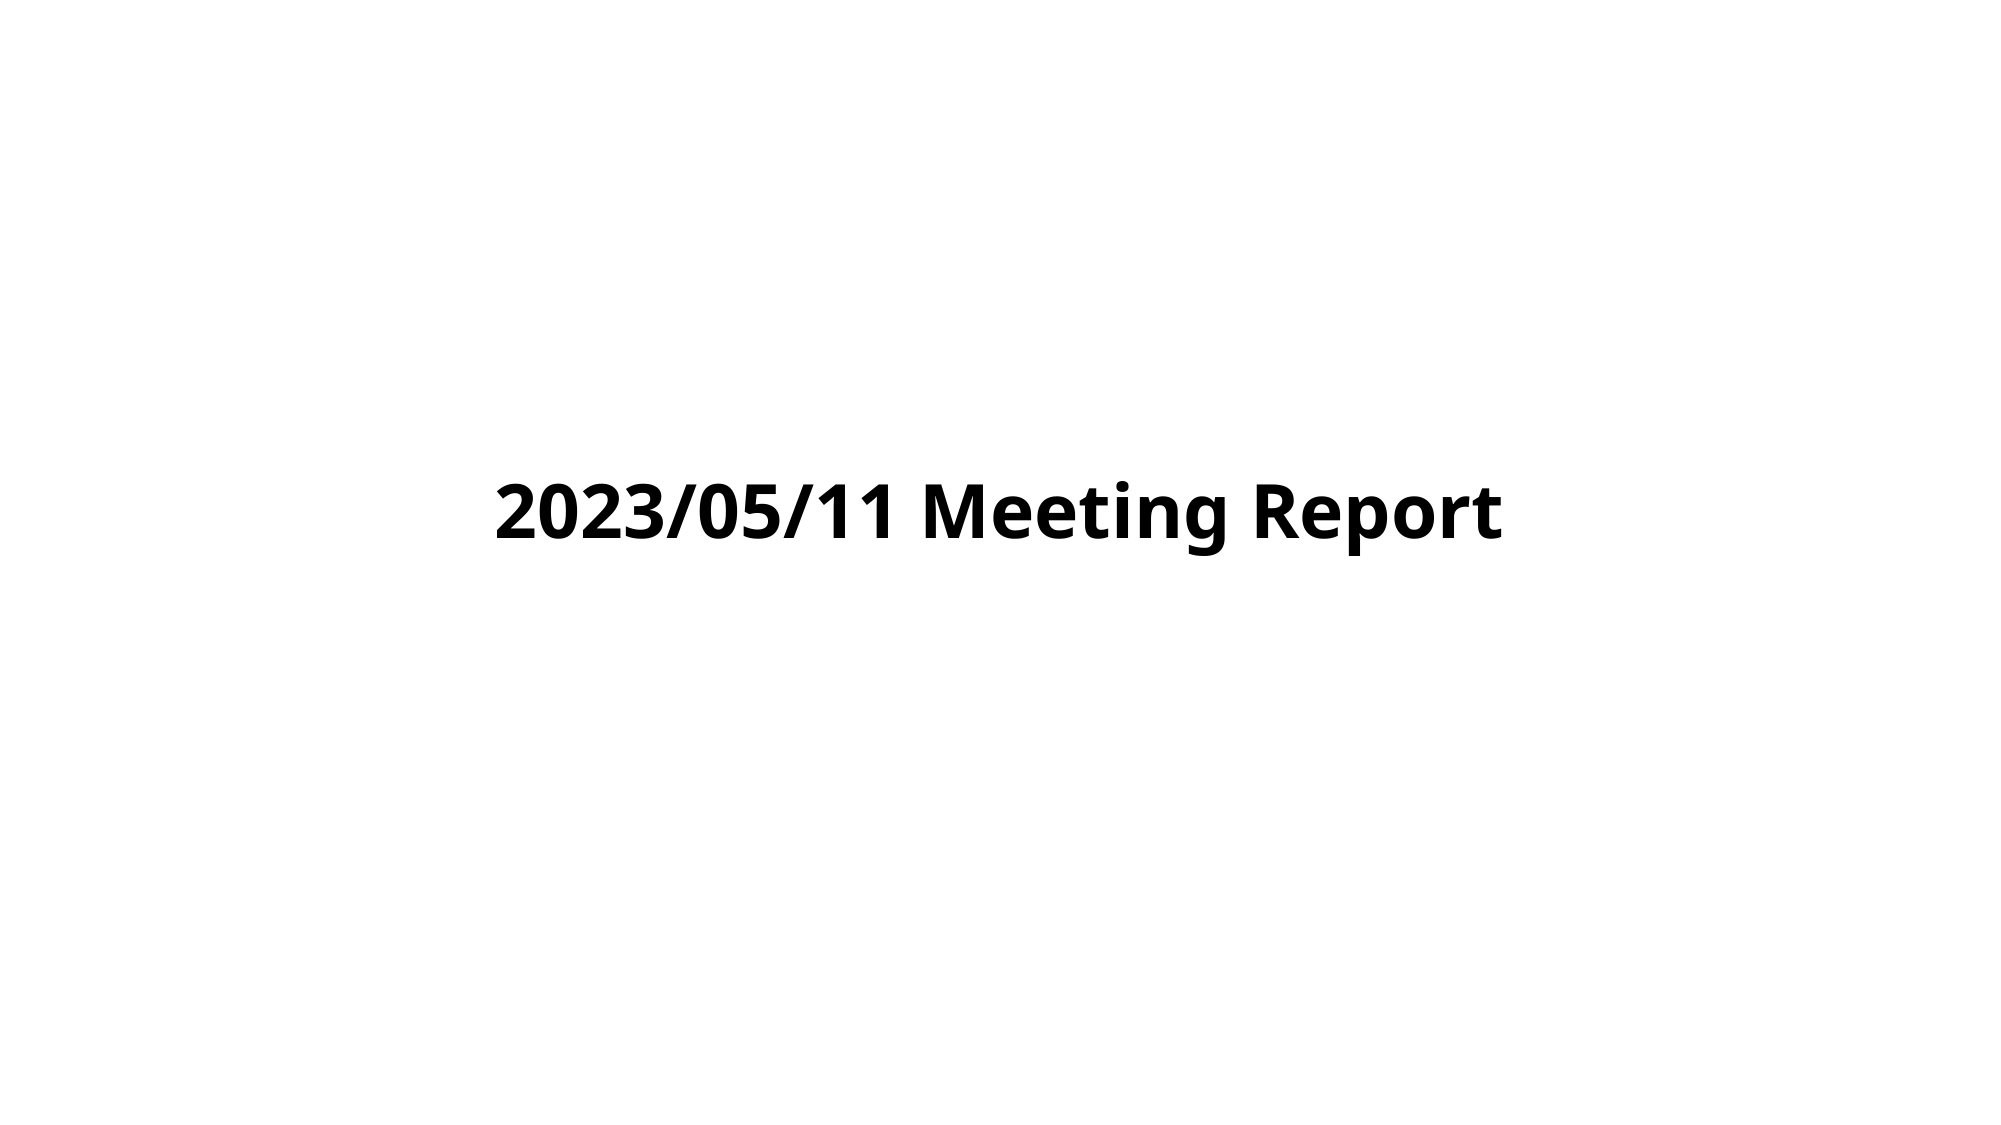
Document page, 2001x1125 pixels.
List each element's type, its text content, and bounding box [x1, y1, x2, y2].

title 2023/05/11 Meeting Report [128, 170, 1872, 563]
